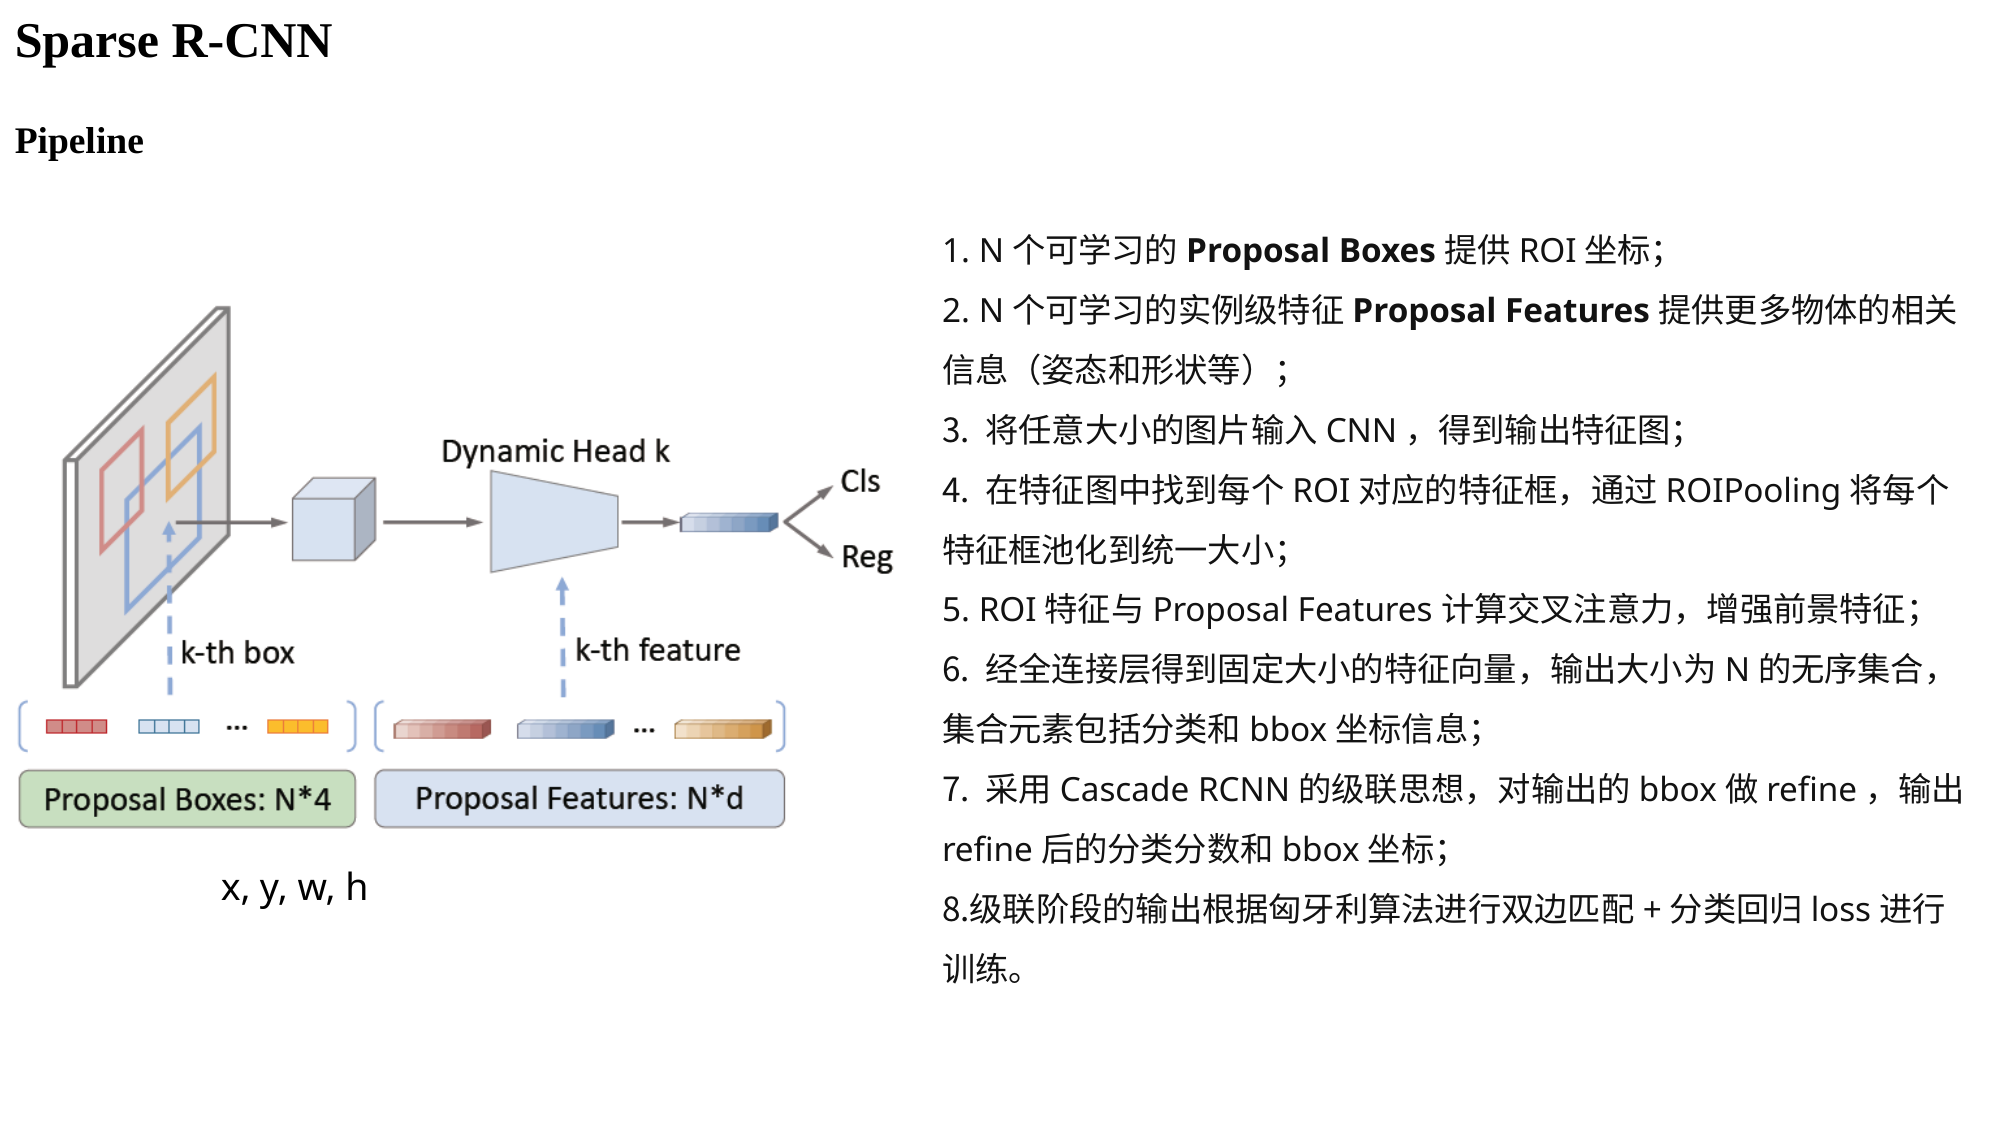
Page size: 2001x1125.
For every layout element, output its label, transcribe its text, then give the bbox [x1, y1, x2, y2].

text_box x, y, w, h [205, 856, 388, 916]
text_box Sparse R-CNN [0, 0, 357, 75]
text_box N个可学习的Proposal Boxes提供ROI坐标； N个可学习的实例级特征Proposal Features提供更多物体的相关信息（姿态和形状等）； 将任意大小的图片输入CNN，得到输出特征图； 在特征图中找到每个ROI对应的特征框，通过ROIPooling将每个特征框池化到统一大小； ROI特征与Proposal Features计算交叉注意力，增强前景特征； 经全连接层得到固定大小的特征向量，输出大小为N的无序集合，集合元素包括分类和bbox坐标信息； 采用Cascade RCNN的级联思想，对输出的bbox做refine，输出refine后的分类分数和bbox坐标； 级联阶段的输出根据匈牙利算法进行双边匹配+分类回归loss进行训练。 [927, 201, 1984, 996]
picture [0, 284, 944, 856]
text_box Pipeline [0, 109, 174, 169]
